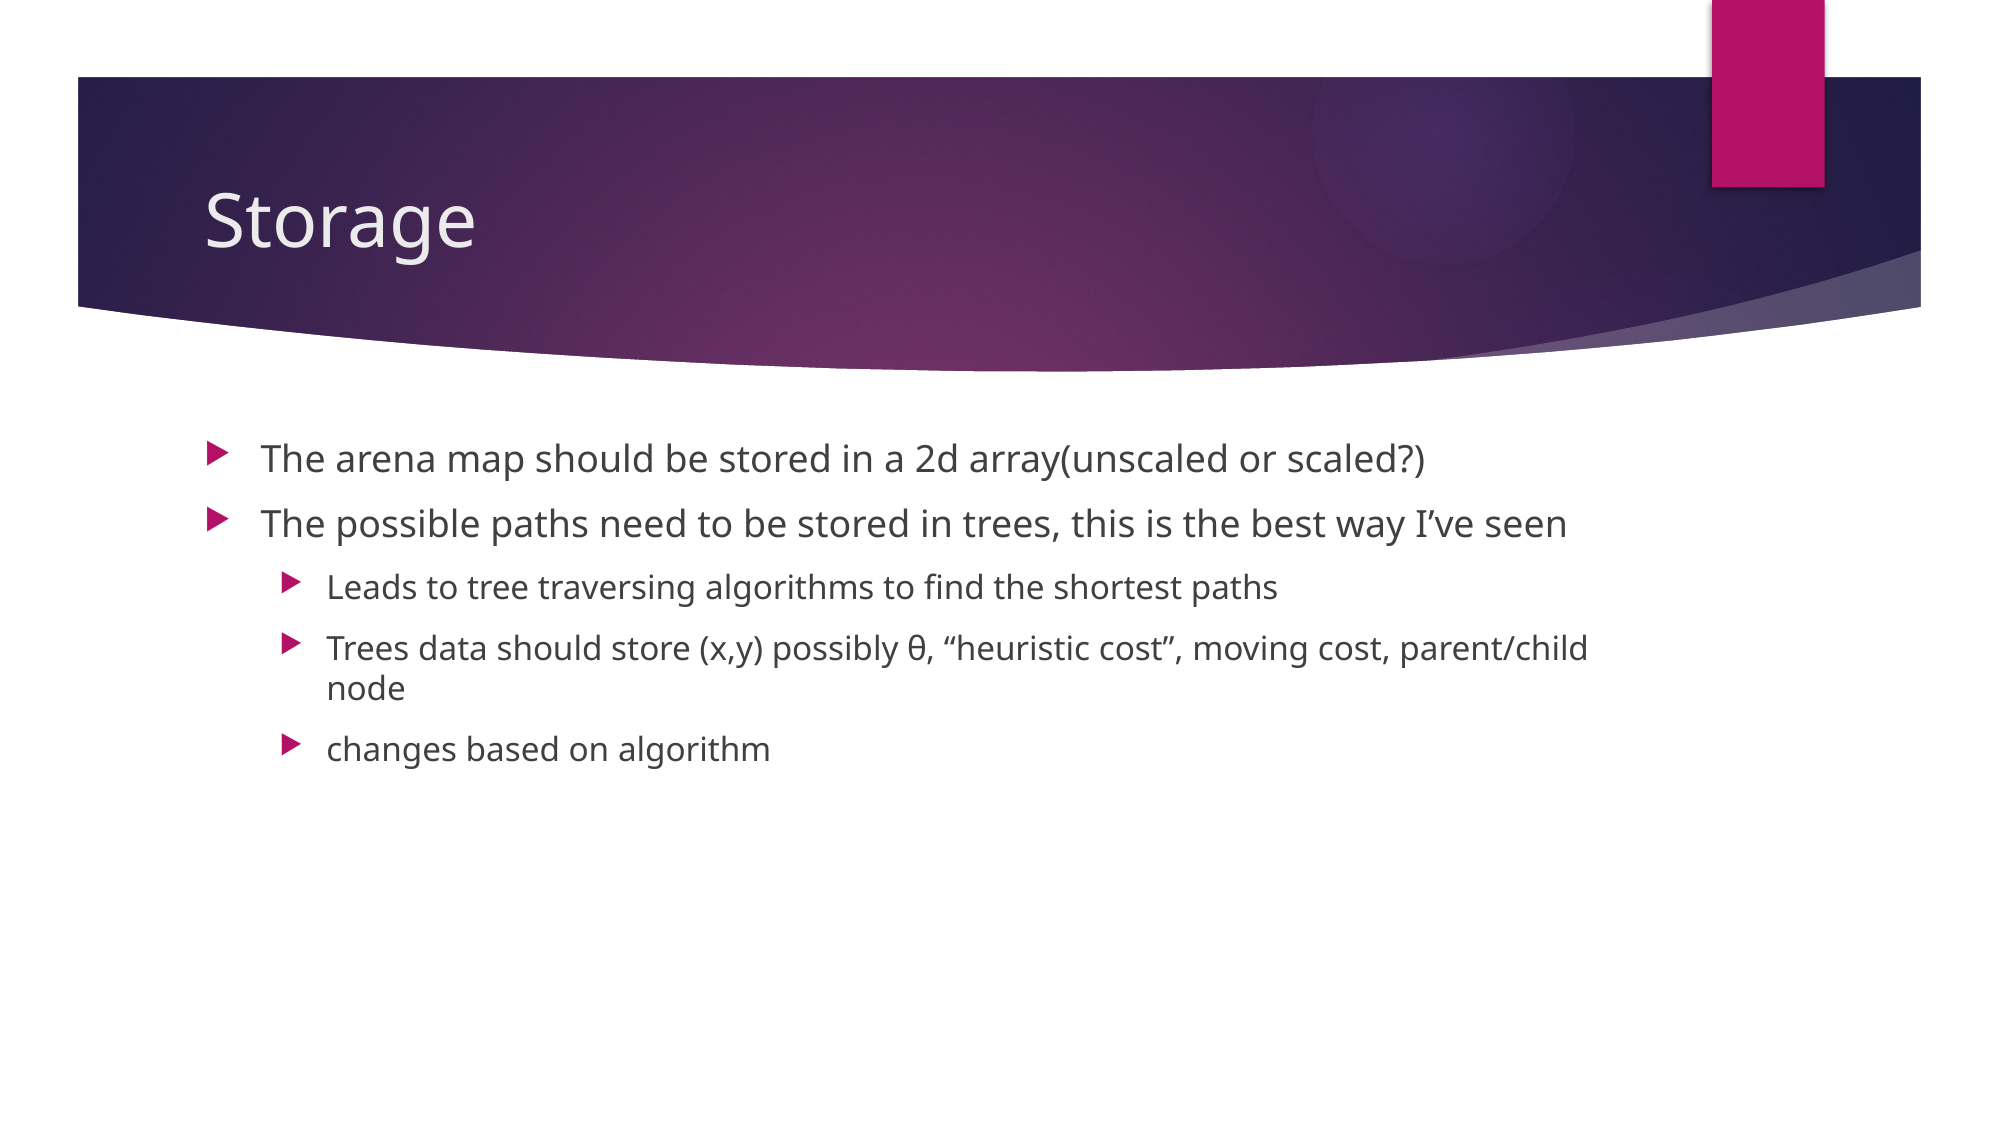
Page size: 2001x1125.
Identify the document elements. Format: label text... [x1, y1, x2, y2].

list The arena map should be stored in a 2d array(unscaled or scaled?) The possible paths need to be stored in trees, this is the best way I’ve seen Leads to tree traversing algorithms to find the shortest paths Trees data should store (x,y) possibly θ, “heuristic cost”, moving cost, parent/child node changes based on algorithm [189, 427, 1638, 988]
title Storage [189, 159, 1627, 276]
